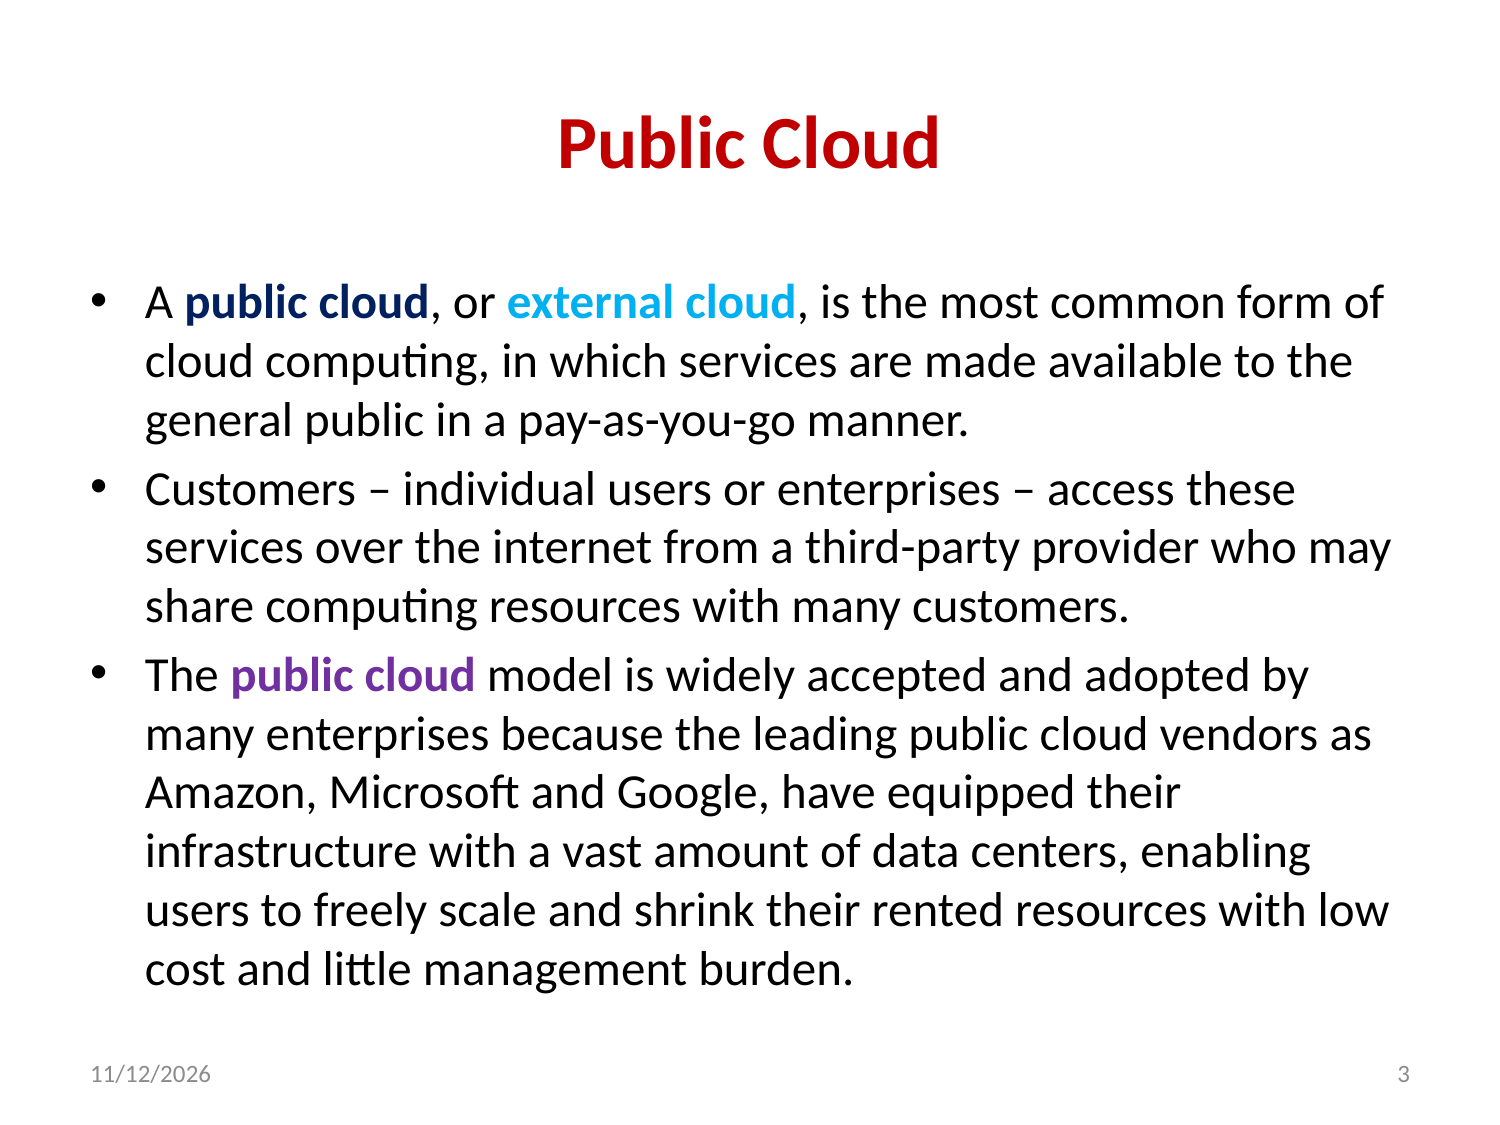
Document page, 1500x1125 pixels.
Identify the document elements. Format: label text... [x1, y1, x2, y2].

list A public cloud, or external cloud, is the most common form of cloud computing, in which services are made available to the general public in a pay-as-you-go manner. Customers – individual users or enterprises – access these services over the internet from a third-party provider who may share computing resources with many customers. The public cloud model is widely accepted and adopted by many enterprises because the leading public cloud vendors as Amazon, Microsoft and Google, have equipped their infrastructure with a vast amount of data centers, enabling users to freely scale and shrink their rented resources with low cost and little management burden. [75, 262, 1425, 1005]
title Public Cloud [75, 45, 1425, 233]
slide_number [75, 1042, 425, 1103]
slide_number 3 [1074, 1042, 1425, 1103]
